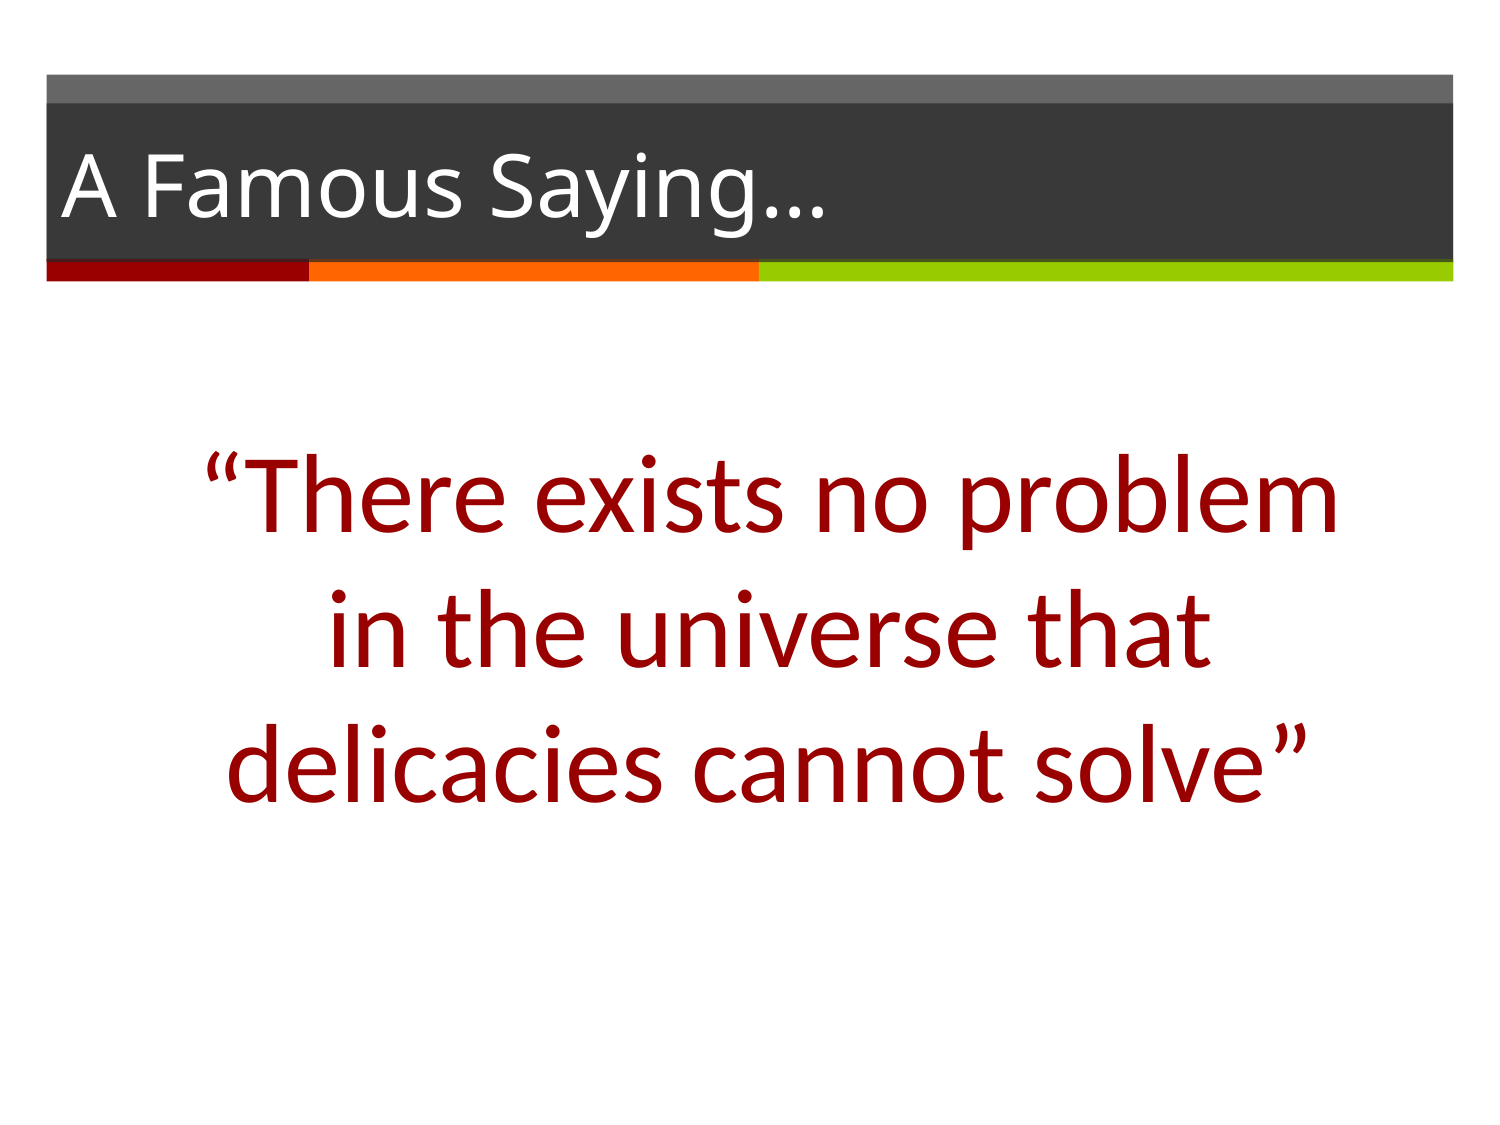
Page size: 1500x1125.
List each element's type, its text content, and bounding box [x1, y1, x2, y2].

text_box “There exists no problem in the universe that delicacies cannot solve” [159, 412, 1381, 833]
title A Famous Saying… [46, 103, 1454, 263]
